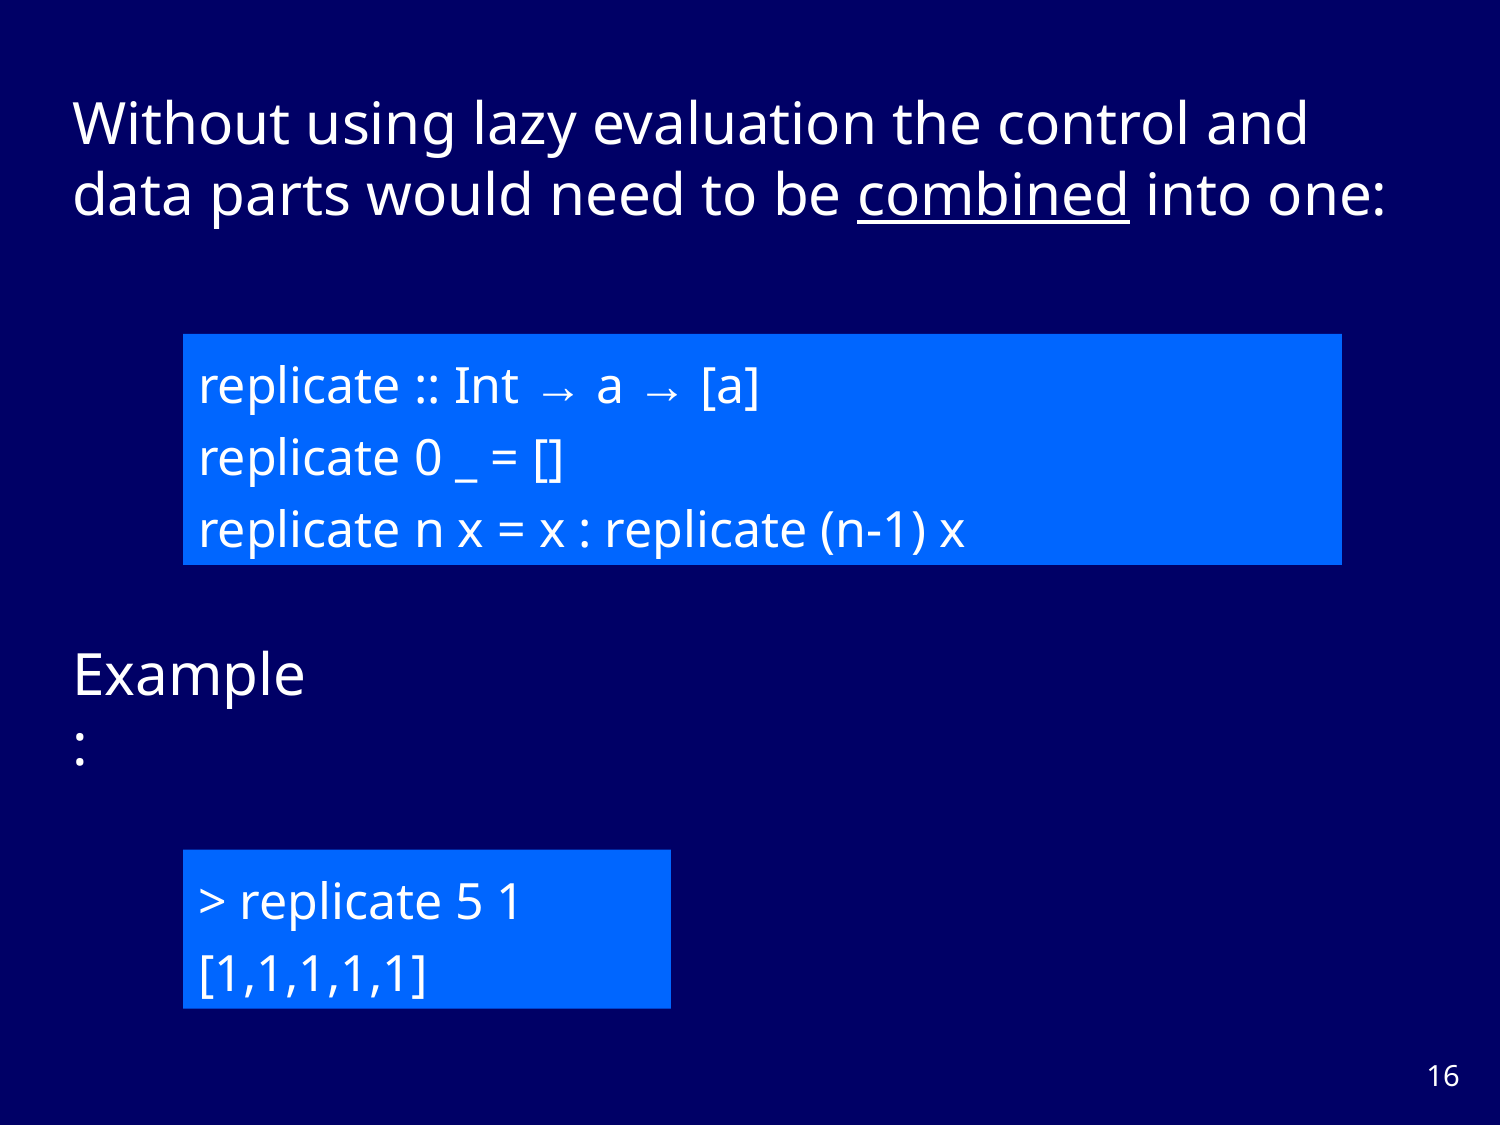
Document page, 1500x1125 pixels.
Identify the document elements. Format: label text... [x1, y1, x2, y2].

slide_number ‹#› [1374, 1050, 1475, 1100]
text_box Without using lazy evaluation the control and data parts would need to be combined into one: [57, 79, 1443, 235]
text_box > replicate 5 1 [1,1,1,1,1] [183, 849, 671, 1009]
text_box Example: [57, 630, 334, 785]
text_box replicate :: Int → a → [a] replicate 0 _ = [] replicate n x = x : replicate (n-1) x [183, 333, 1342, 565]
